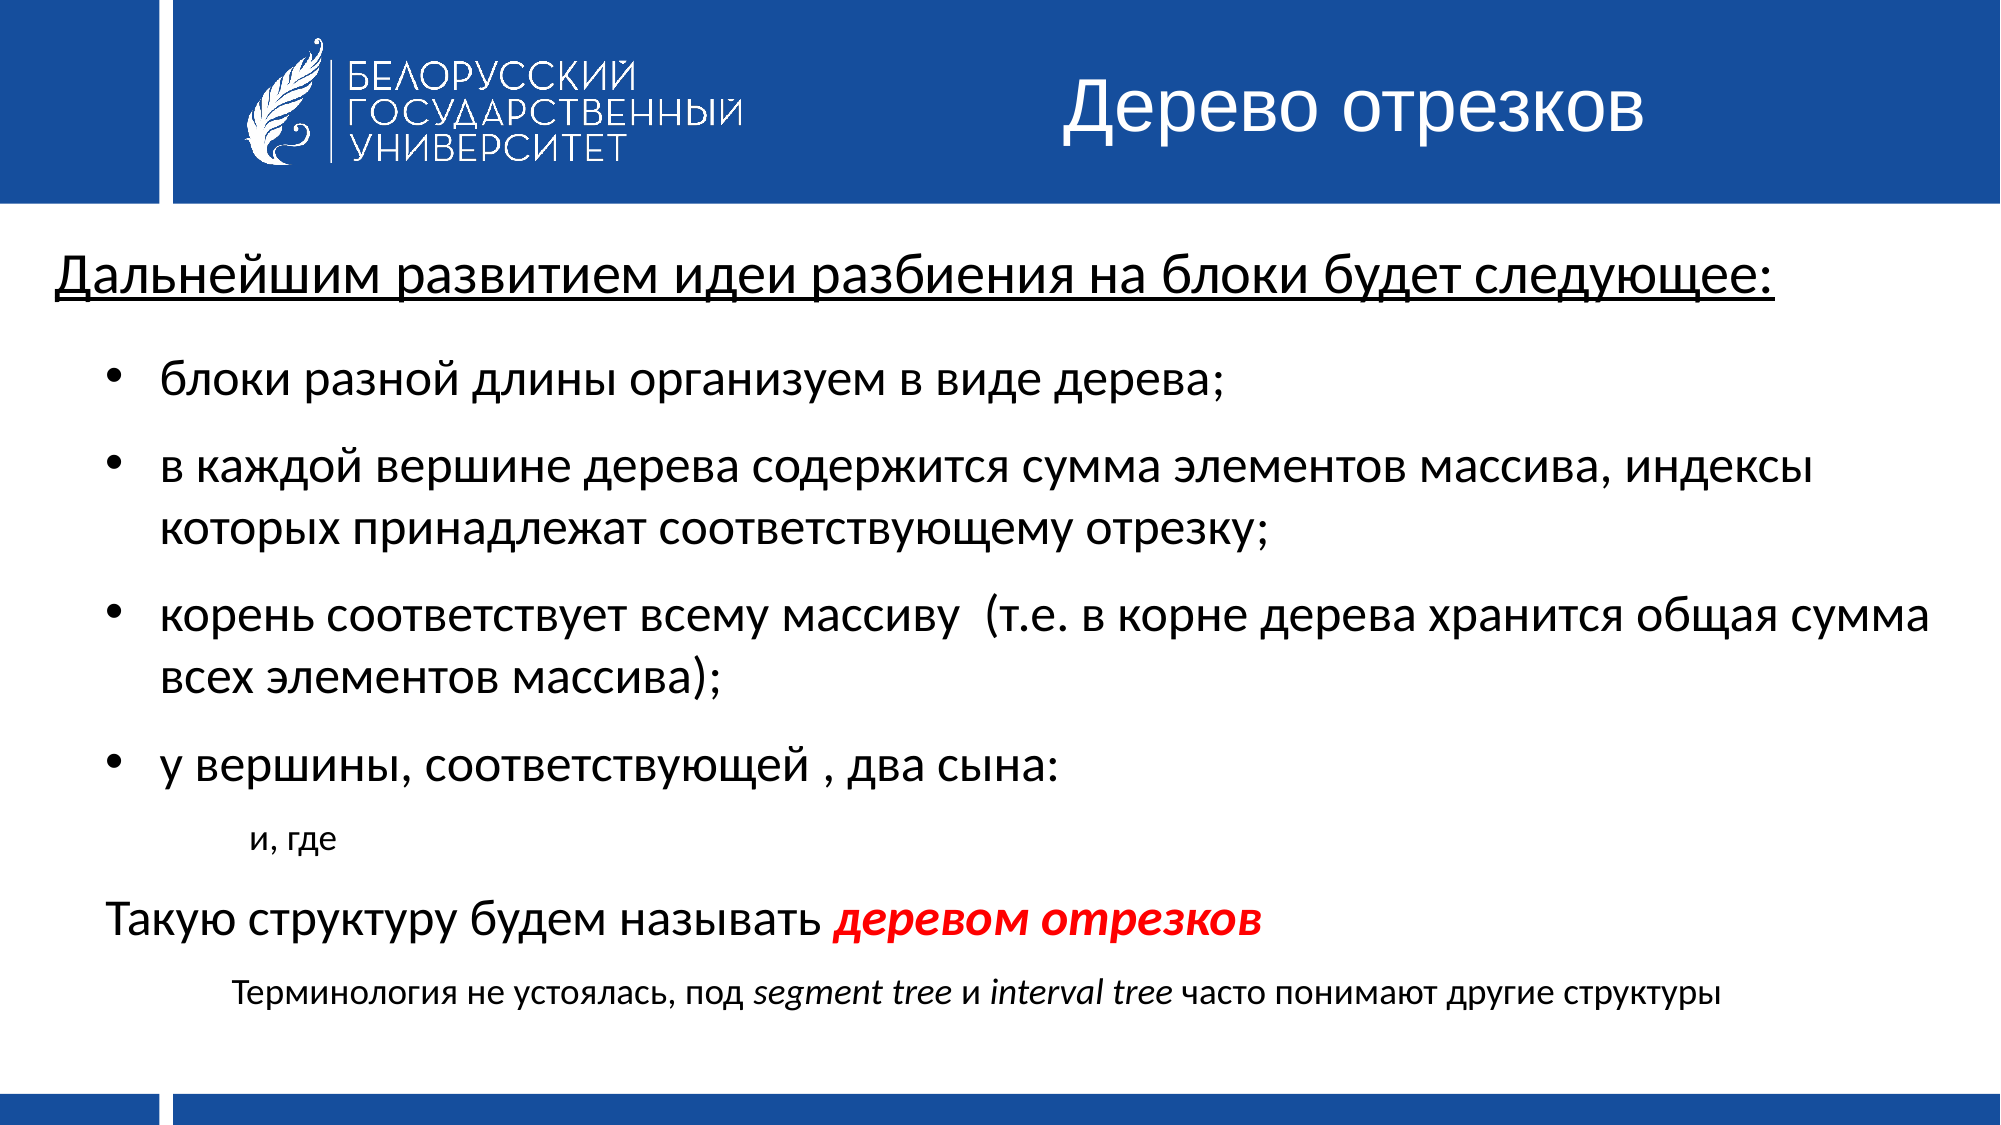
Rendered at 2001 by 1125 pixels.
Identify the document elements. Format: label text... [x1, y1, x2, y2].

text_box Дальнейшим развитием идеи разбиения на блоки будет следующее: [39, 227, 1790, 313]
picture [244, 38, 741, 165]
title Дерево отрезков [779, 23, 1932, 181]
